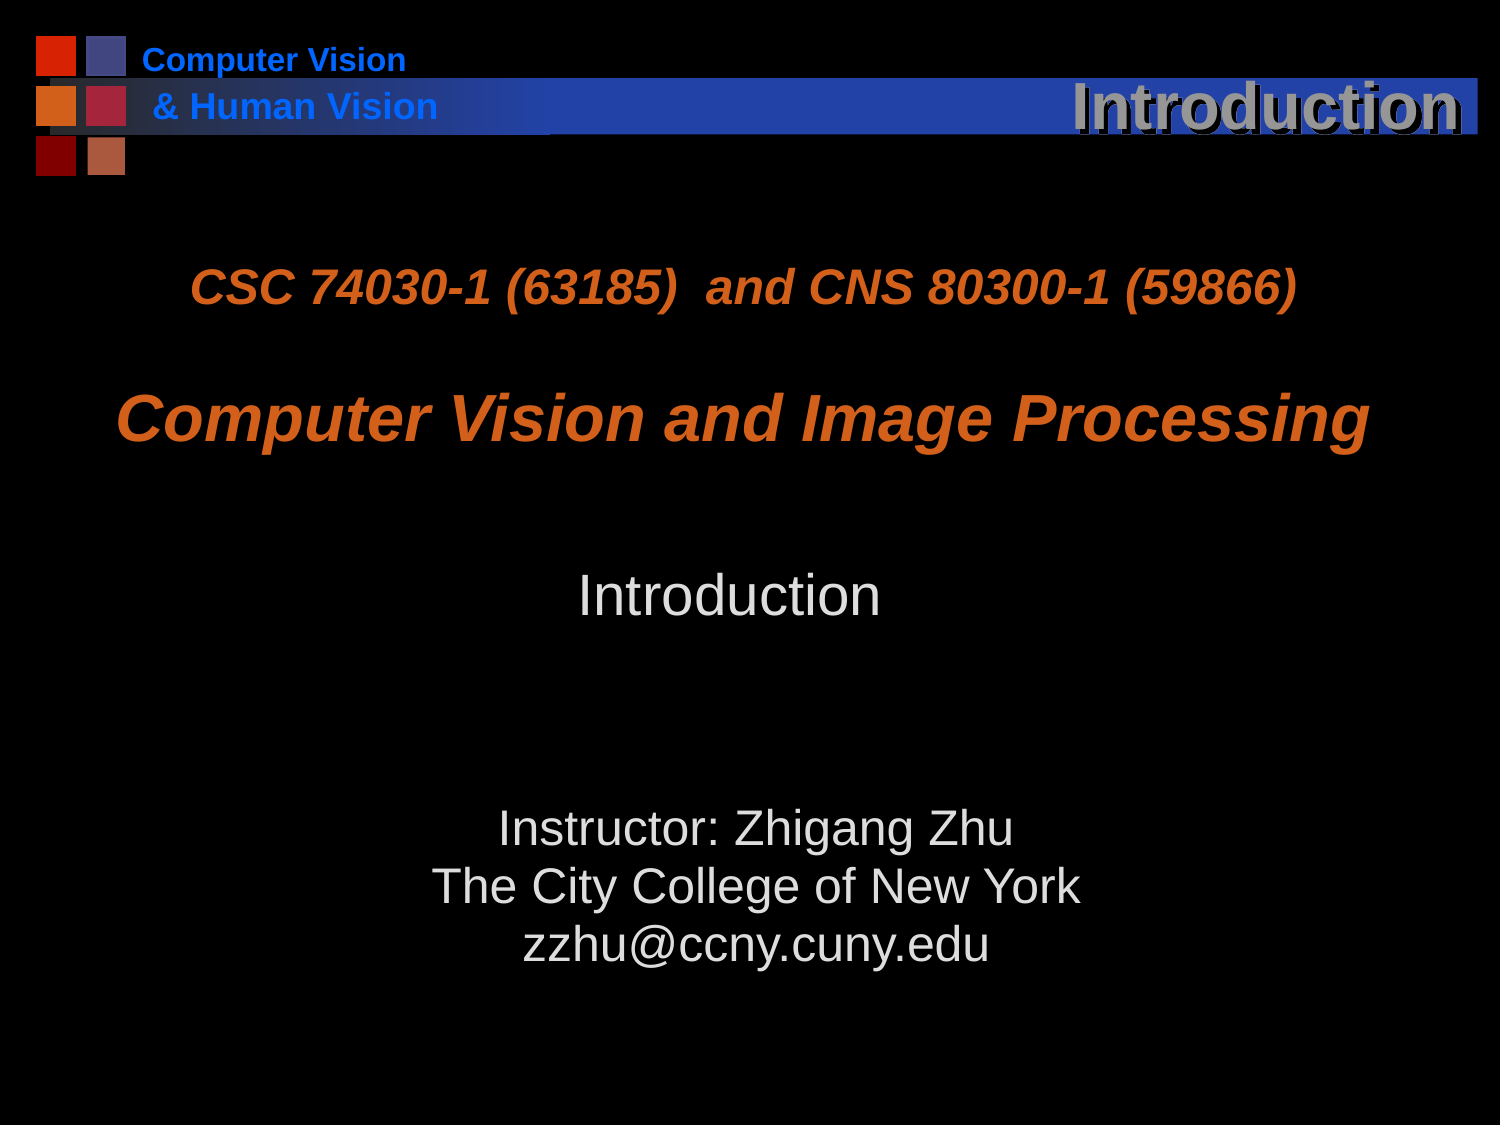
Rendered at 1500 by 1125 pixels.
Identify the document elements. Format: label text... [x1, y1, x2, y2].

list Instructor: Zhigang Zhu The City College of New York zzhu@ccny.cuny.edu [386, 799, 1126, 1039]
text_box CSC 74030-1 (63185) and CNS 80300-1 (59866) Computer Vision and Image Processing [62, 187, 1425, 553]
title Introduction [1032, 61, 1500, 151]
text_box Introduction [562, 549, 1125, 650]
